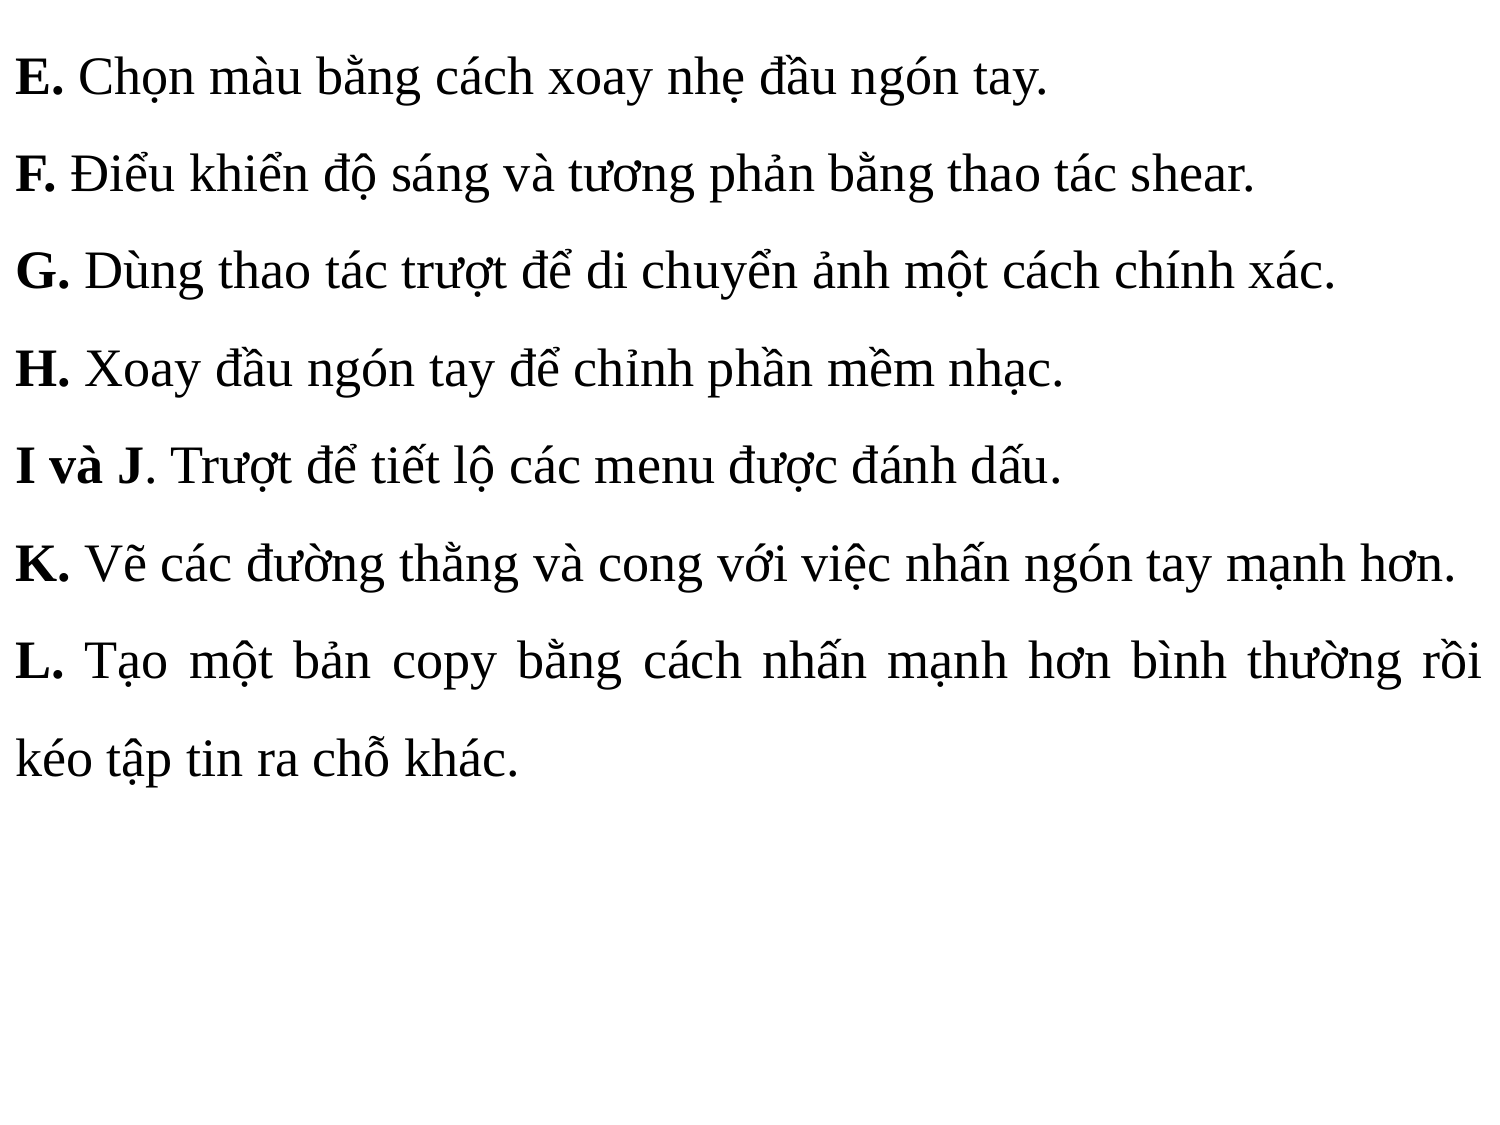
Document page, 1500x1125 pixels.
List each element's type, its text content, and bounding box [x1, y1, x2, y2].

list E. Chọn màu bằng cách xoay nhẹ đầu ngón tay. F. Điểu khiển độ sáng và tương phản bằng thao tác shear. G. Dùng thao tác trượt để di chuyển ảnh một cách chính xác. H. Xoay đầu ngón tay để chỉnh phần mềm nhạc. I và J. Trượt để tiết lộ các menu được đánh dấu. K. Vẽ các đường thằng và cong với việc nhấn ngón tay mạnh hơn. L. Tạo một bản copy bằng cách nhấn mạnh hơn bình thường rồi kéo tập tin ra chỗ khác. [0, 0, 1500, 1125]
